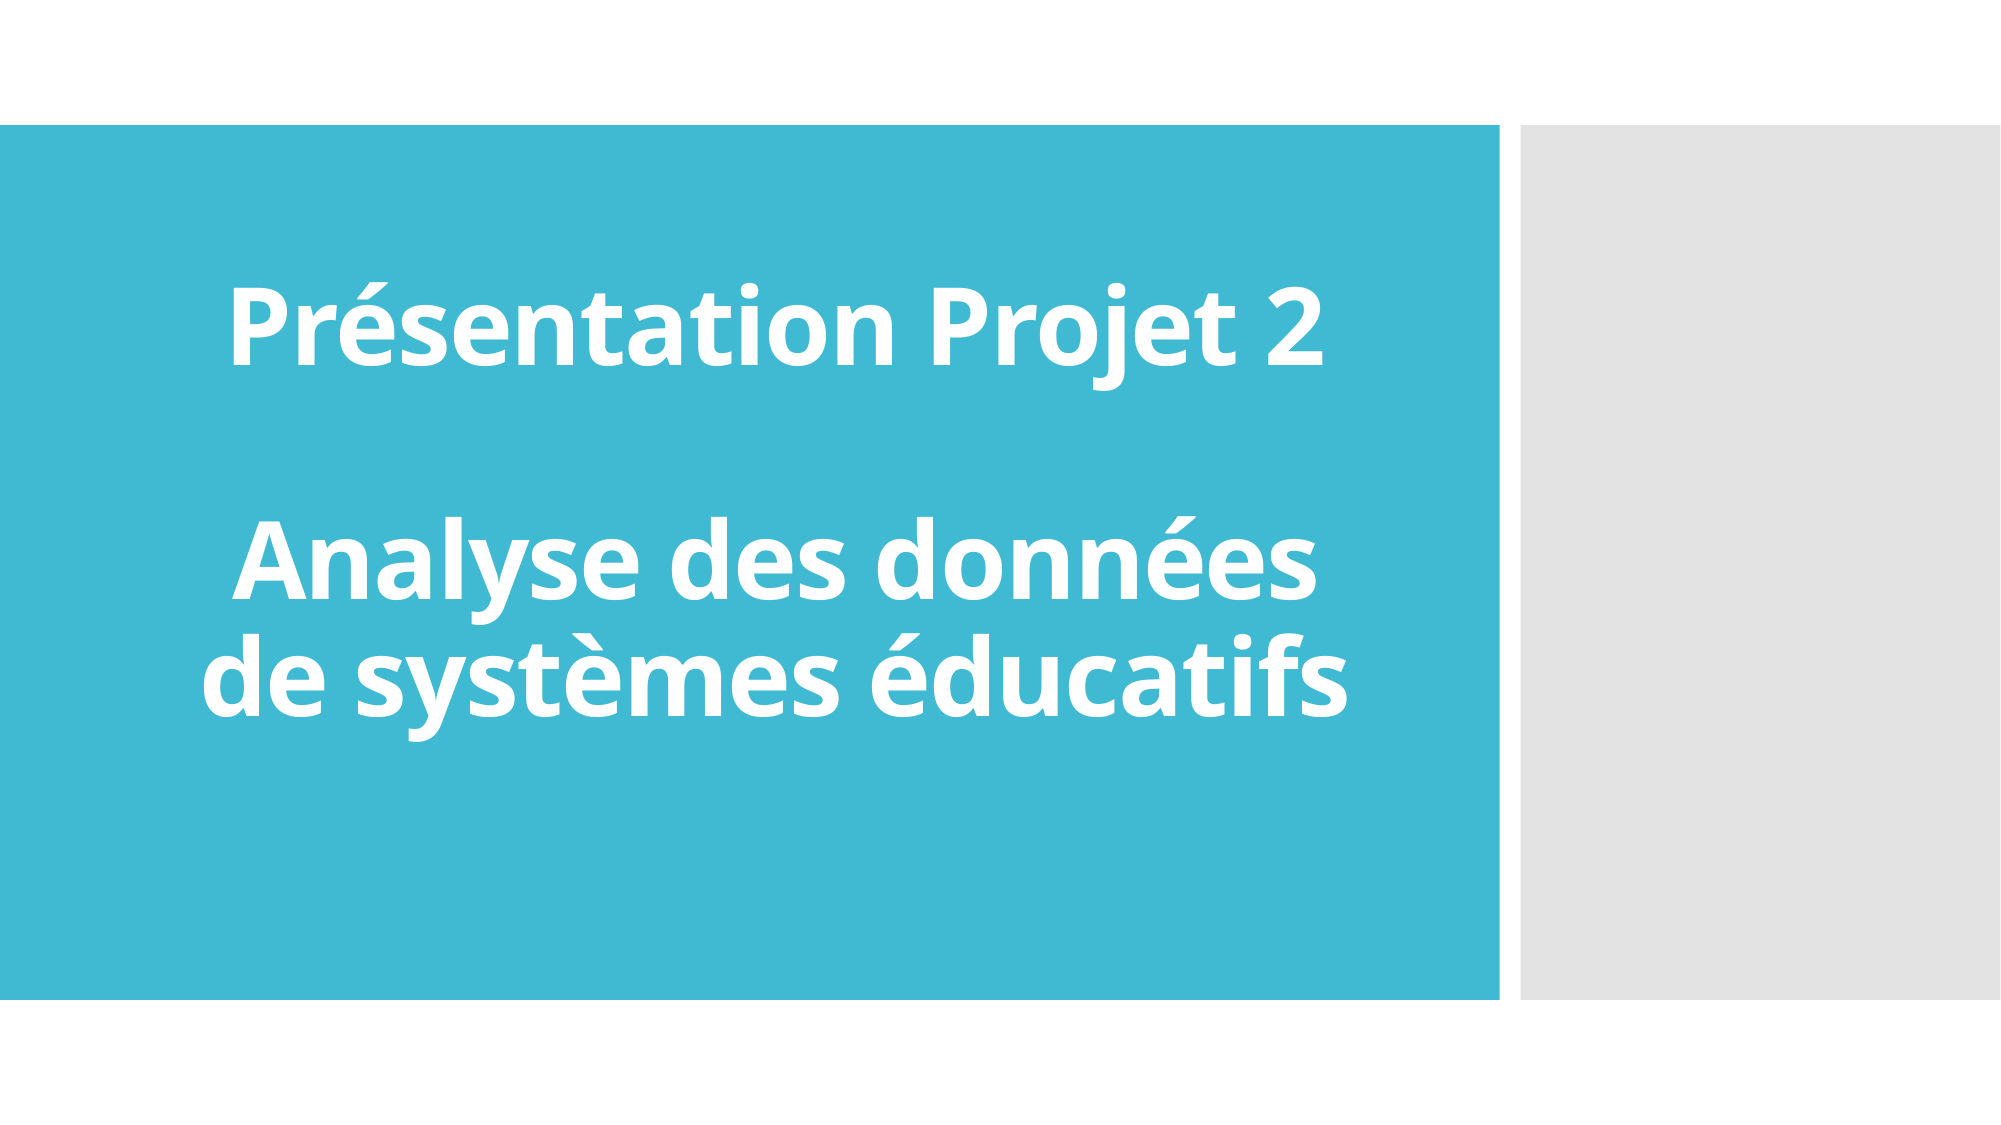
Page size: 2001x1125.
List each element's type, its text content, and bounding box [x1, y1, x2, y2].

title Présentation Projet 2 Analyse des données de systèmes éducatifs [175, 213, 1376, 747]
